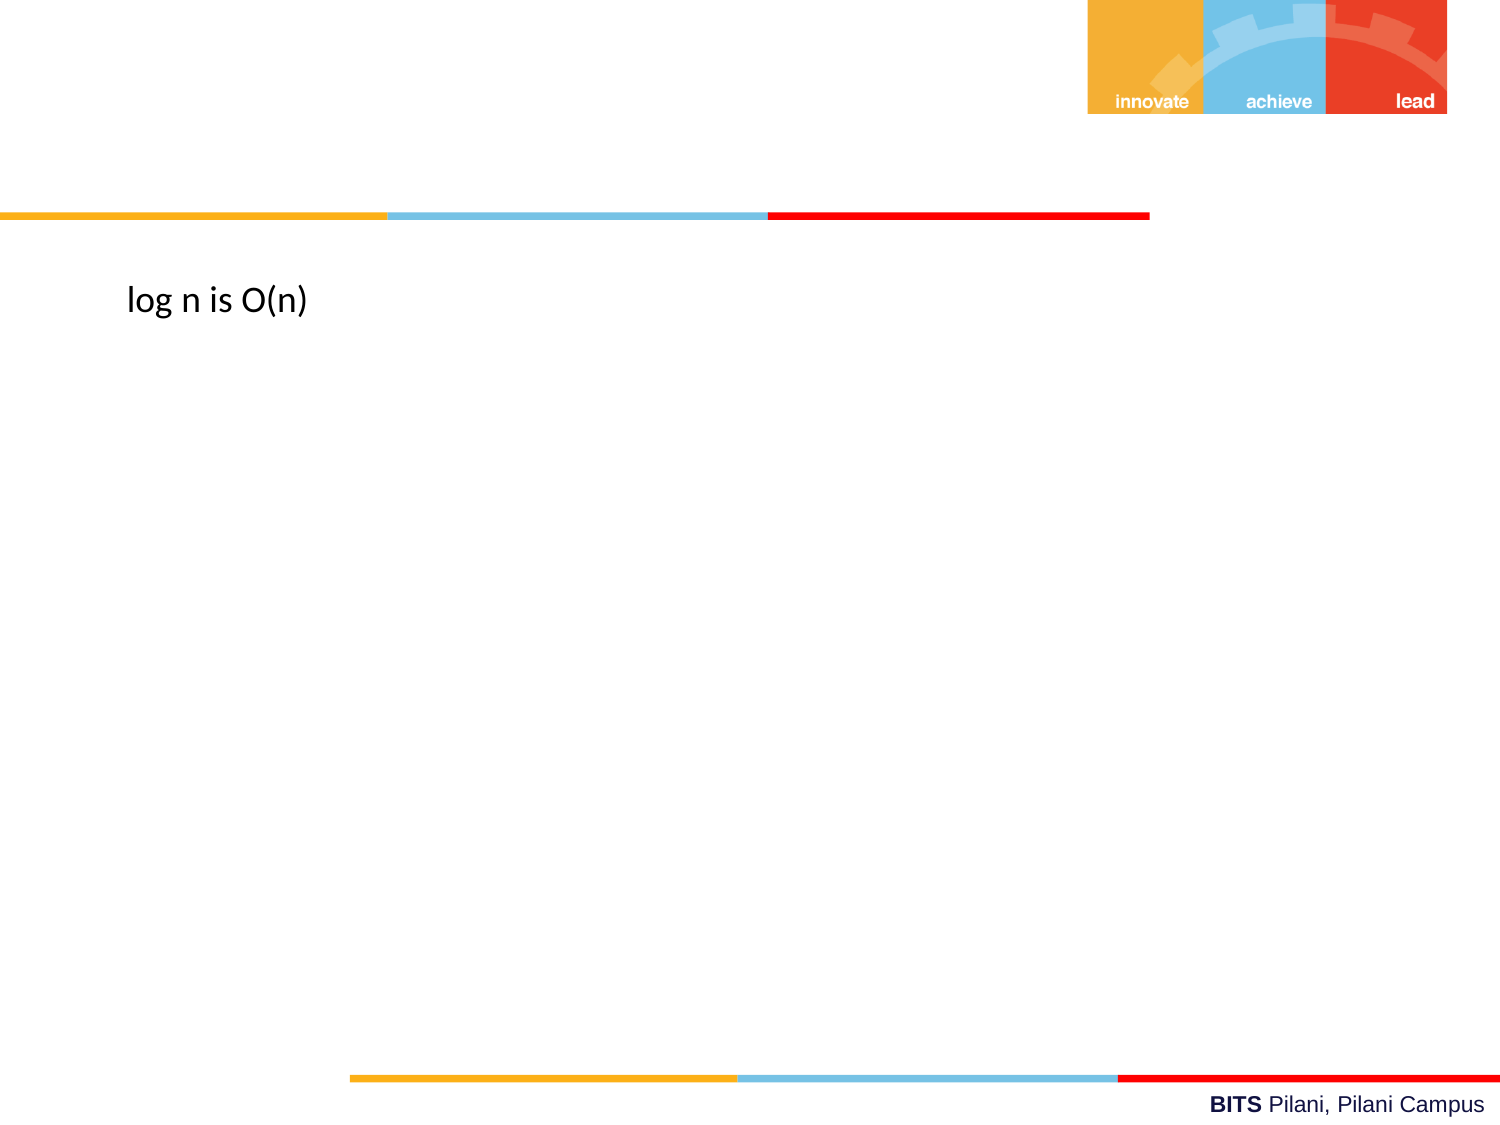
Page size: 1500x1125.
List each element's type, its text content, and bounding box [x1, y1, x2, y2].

picture [1087, 0, 1448, 114]
text_box log n is O(n) [112, 267, 502, 327]
